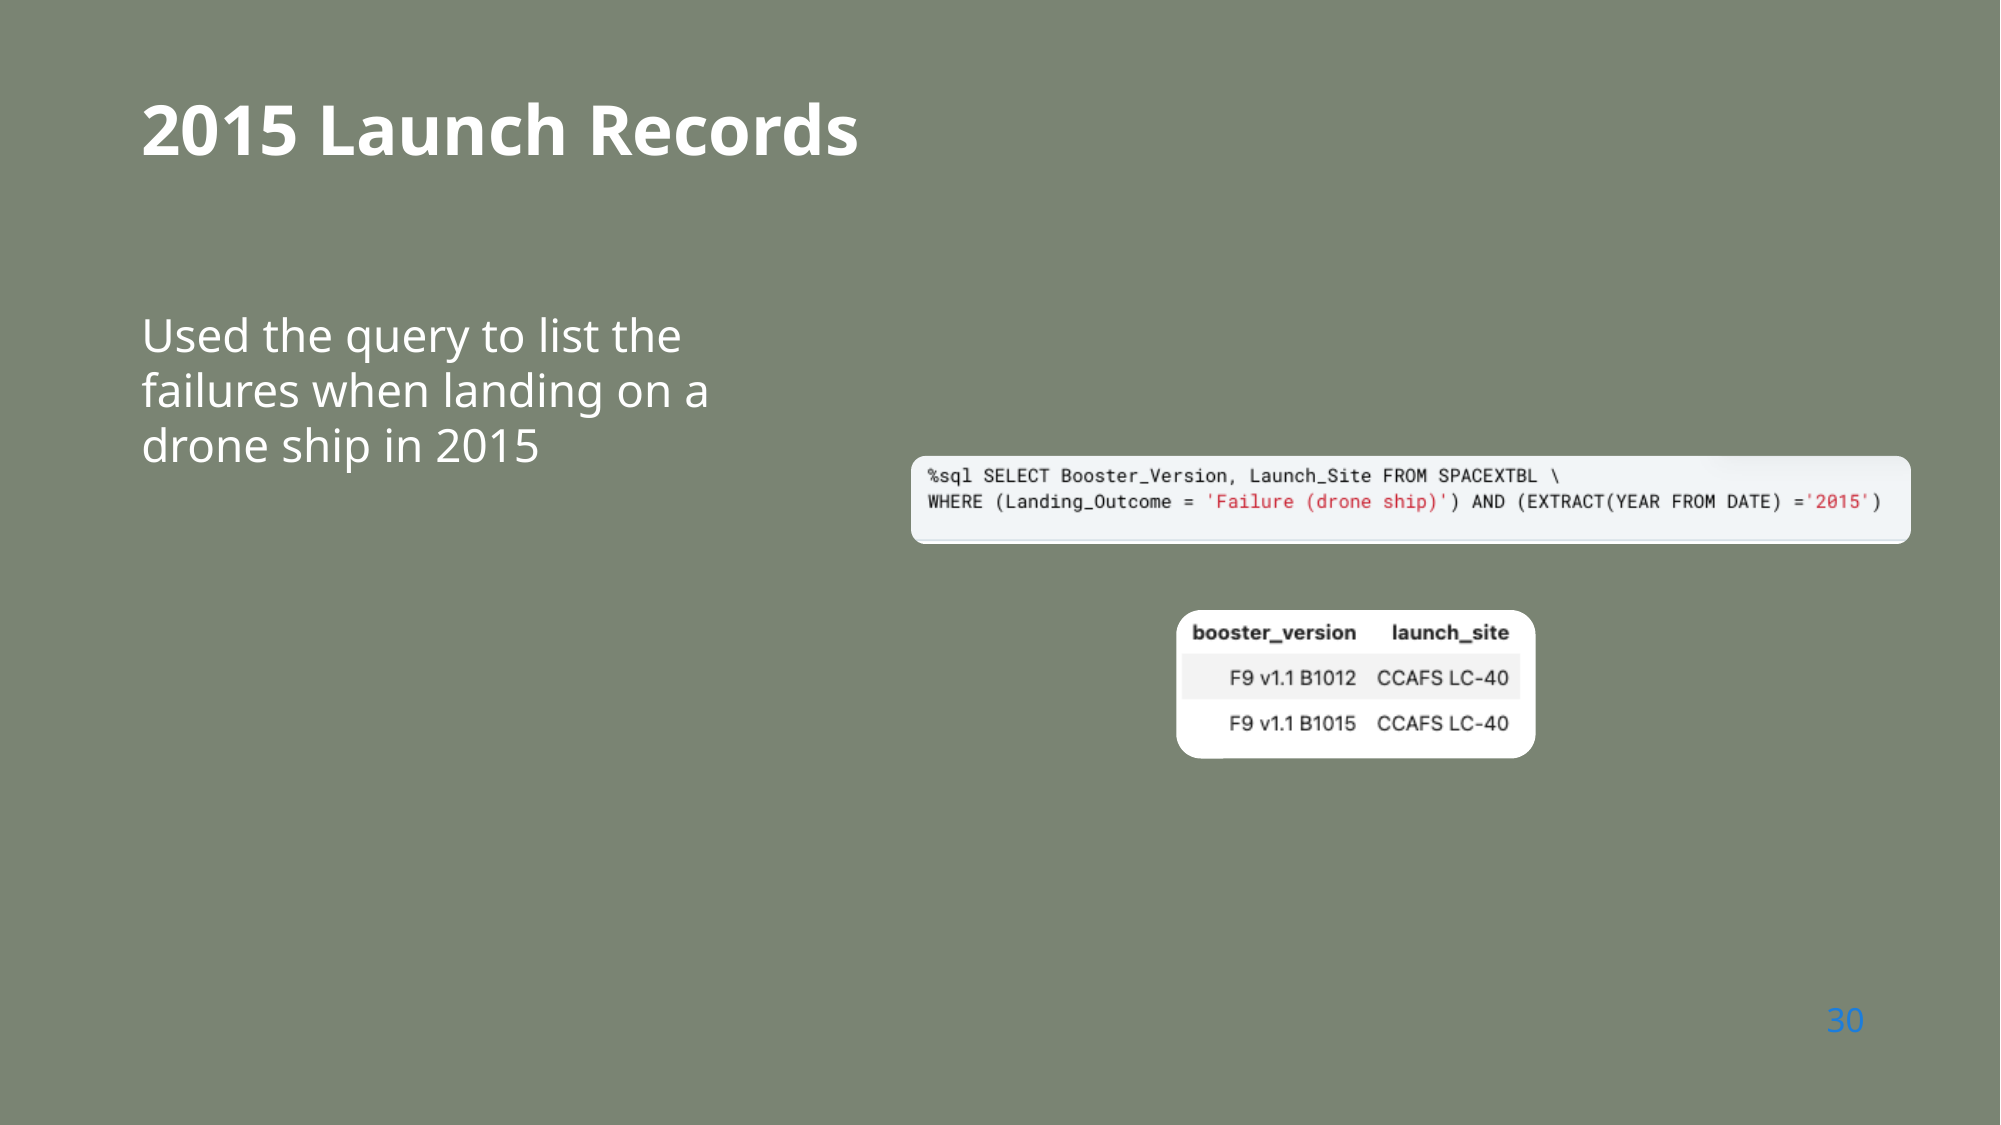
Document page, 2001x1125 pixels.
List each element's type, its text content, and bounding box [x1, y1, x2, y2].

picture [911, 455, 1911, 545]
text_box 2015 Launch Records [126, 88, 1852, 179]
picture [1176, 610, 1536, 759]
list Used the query to list the failures when landing on a drone ship in 2015 [126, 299, 806, 1014]
slide_number 30 [1429, 988, 1880, 1055]
